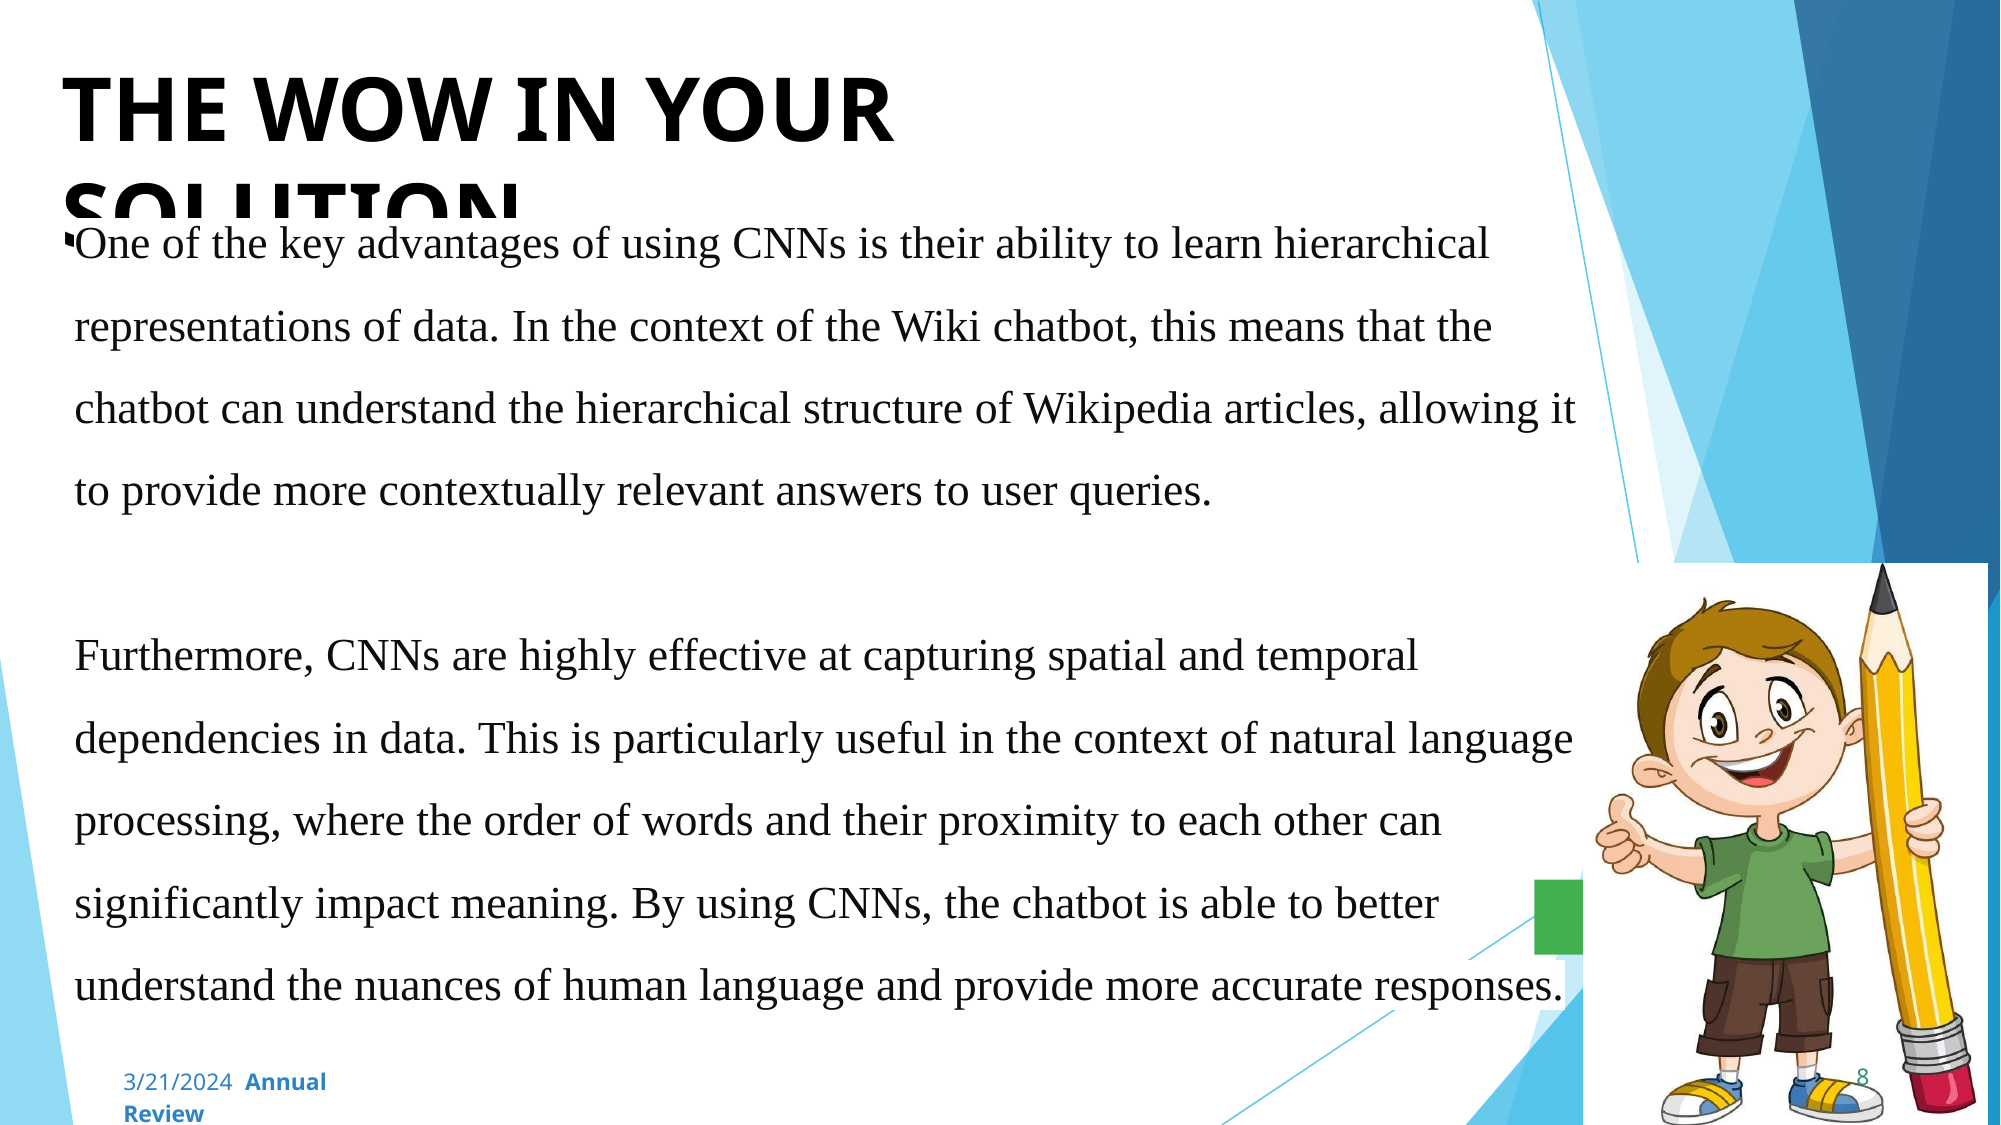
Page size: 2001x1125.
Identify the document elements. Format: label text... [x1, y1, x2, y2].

text_box [1534, 982, 1565, 997]
title THE WOW IN YOUR SOLUTION [59, 50, 1297, 170]
picture [1582, 563, 1989, 1125]
text_box 3/21/2024 Annual Review [123, 1063, 415, 1125]
text_box One of the key advantages of using CNNs is their ability to learn hierarchical representations of data. In the context of the Wiki chatbot, this means that the chatbot can understand the hierarchical structure of Wikipedia articles, allowing it to provide more contextually relevant answers to user queries. Furthermore, CNNs are highly effective at capturing spatial and temporal dependencies in data. This is particularly useful in the context of natural language processing, where the order of words and their proximity to each other can significantly impact meaning. By using CNNs, the chatbot is able to better understand the nuances of human language and provide more accurate responses. [59, 170, 1594, 982]
